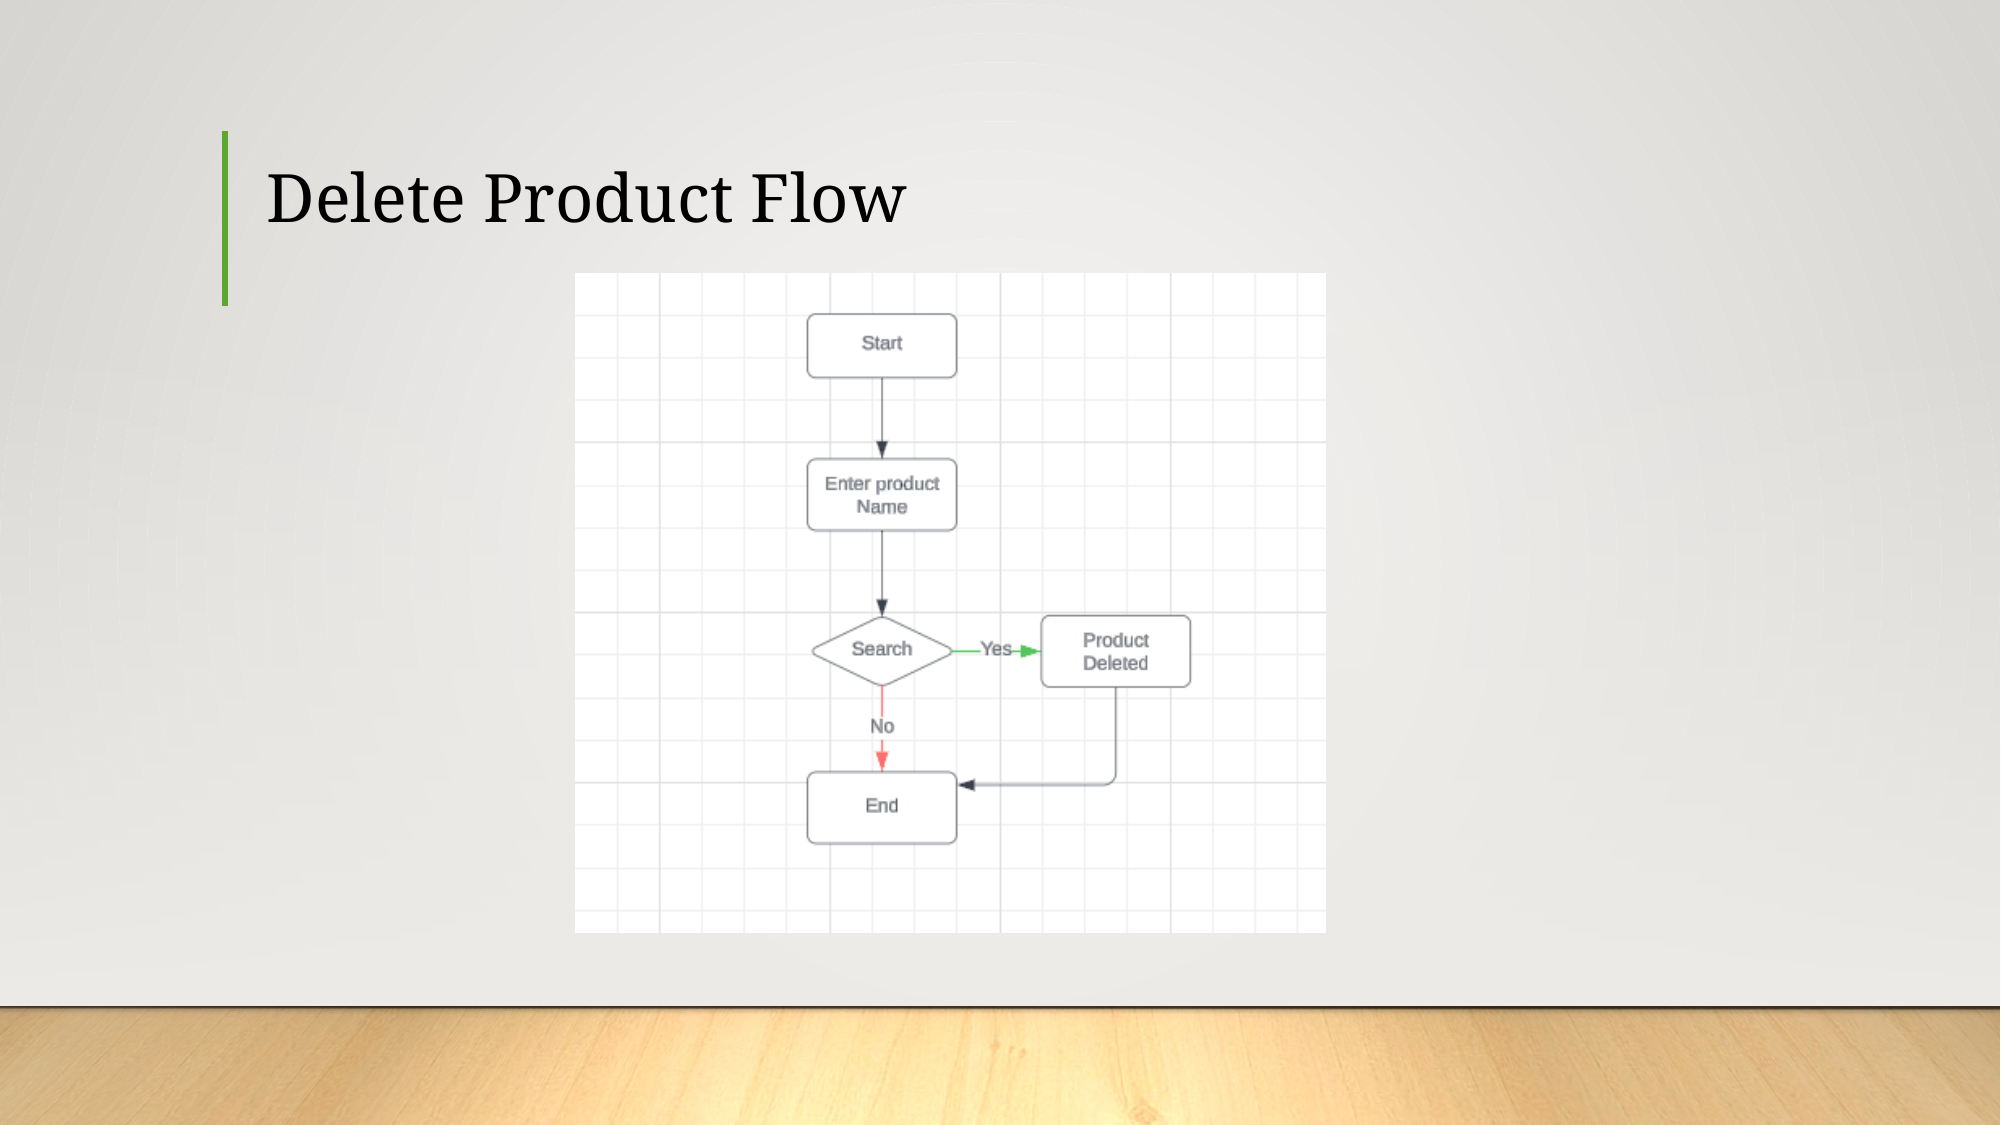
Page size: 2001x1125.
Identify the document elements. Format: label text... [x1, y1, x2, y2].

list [575, 273, 1326, 933]
picture [0, 1006, 2000, 1125]
title Delete Product Flow [251, 131, 1814, 245]
